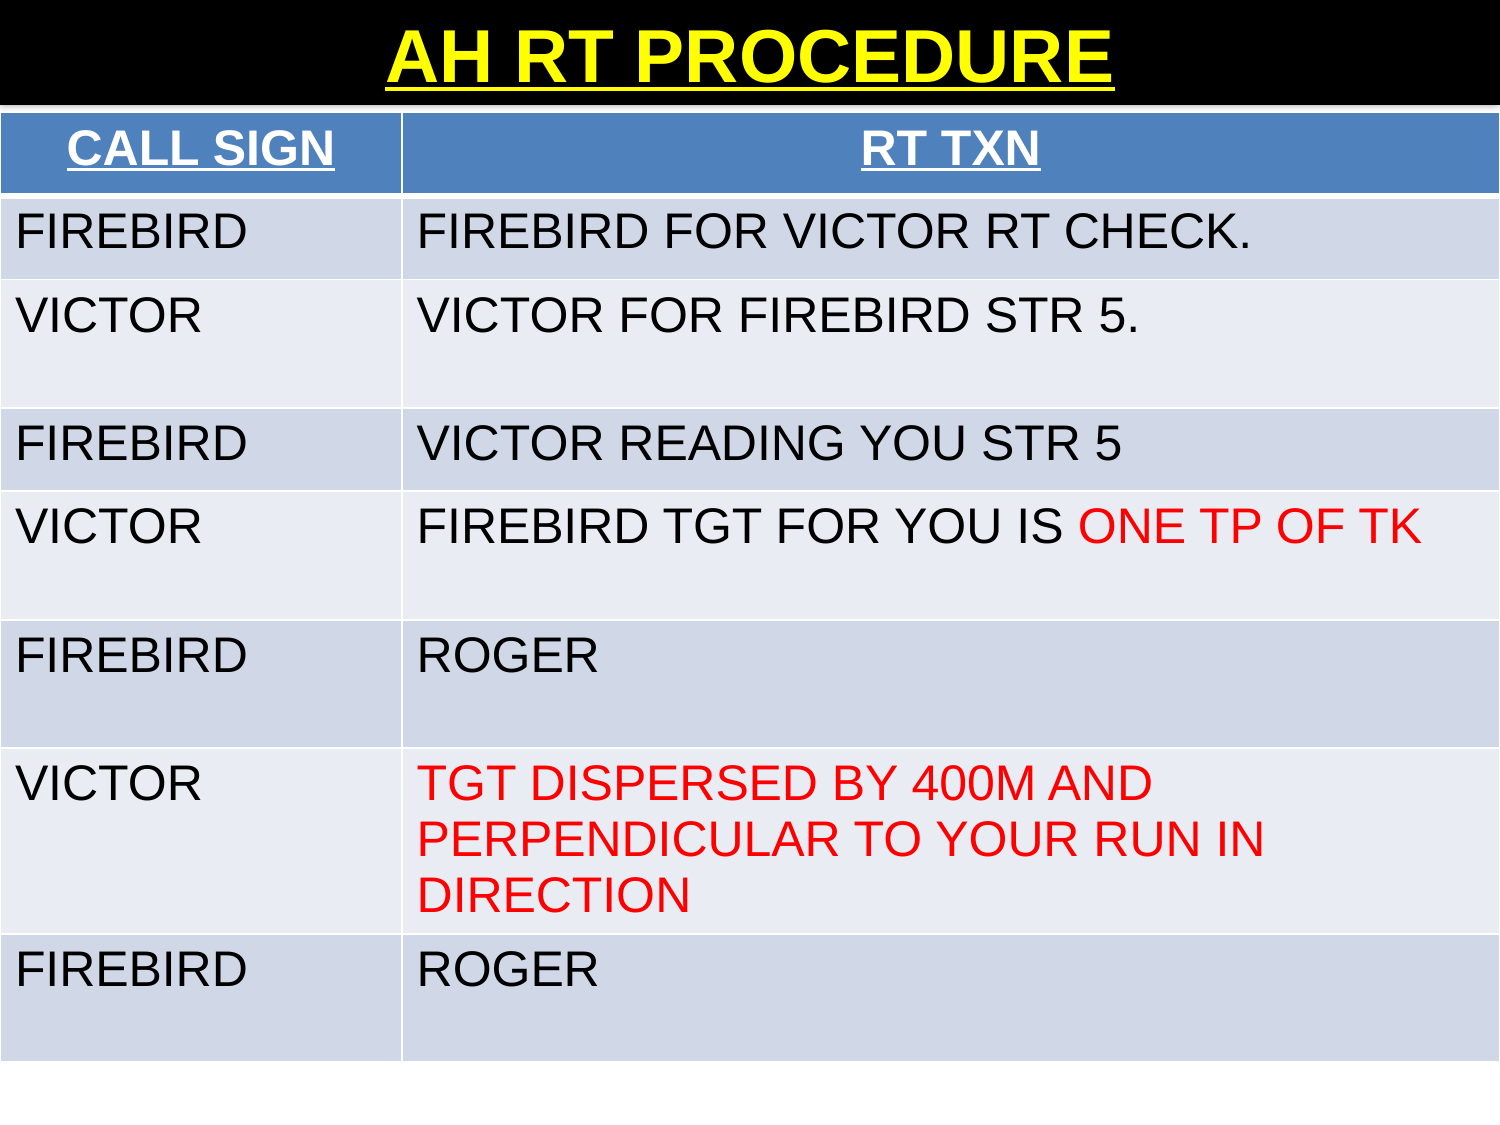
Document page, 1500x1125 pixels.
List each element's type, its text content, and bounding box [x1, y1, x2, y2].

table_cell FIREBIRD [1, 621, 401, 747]
table_cell VICTOR [1, 749, 401, 933]
table_cell FIREBIRD FOR VICTOR RT CHECK. [403, 199, 1499, 279]
table_cell TGT DISPERSED BY 400M AND PERPENDICULAR TO YOUR RUN IN DIRECTION [403, 749, 1499, 933]
table_cell FIREBIRD [1, 199, 401, 279]
table_cell VICTOR [1, 280, 401, 407]
table_cell FIREBIRD TGT FOR YOU IS ONE TP OF TK [403, 492, 1499, 619]
table_cell FIREBIRD [1, 409, 401, 490]
table_cell VICTOR [1, 492, 401, 619]
table_cell ROGER [403, 621, 1499, 747]
table_cell VICTOR READING YOU STR 5 [403, 409, 1499, 490]
table_header RT TXN [403, 113, 1499, 193]
table_header CALL SIGN [1, 113, 401, 193]
table_cell FIREBIRD [1, 935, 401, 1061]
text_box AH RT PROCEDURE [0, 0, 1500, 105]
table_cell ROGER [403, 935, 1499, 1061]
table_cell VICTOR FOR FIREBIRD STR 5. [403, 280, 1499, 407]
